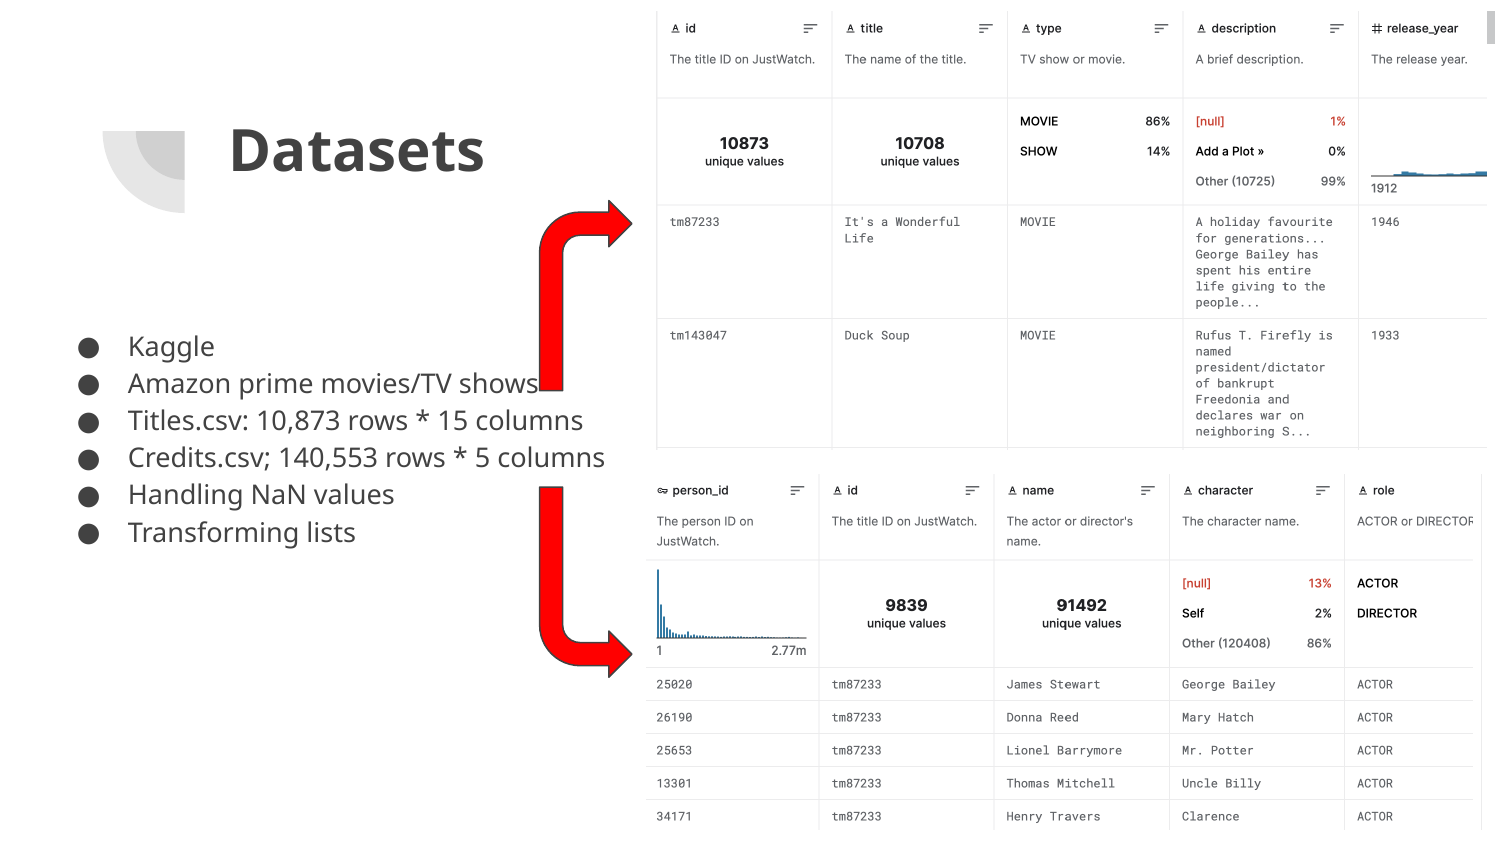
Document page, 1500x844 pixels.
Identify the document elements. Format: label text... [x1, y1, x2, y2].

text_box [539, 487, 632, 678]
picture [645, 473, 1485, 830]
picture [656, 10, 1496, 451]
title Datasets [213, 98, 651, 263]
text_box [539, 200, 632, 391]
list Kaggle Amazon prime movies/TV shows Titles.csv: 10,873 rows * 15 columns Credits.csv; 140,553 rows * 5 columns Handling NaN values Transforming lists [37, 309, 646, 728]
